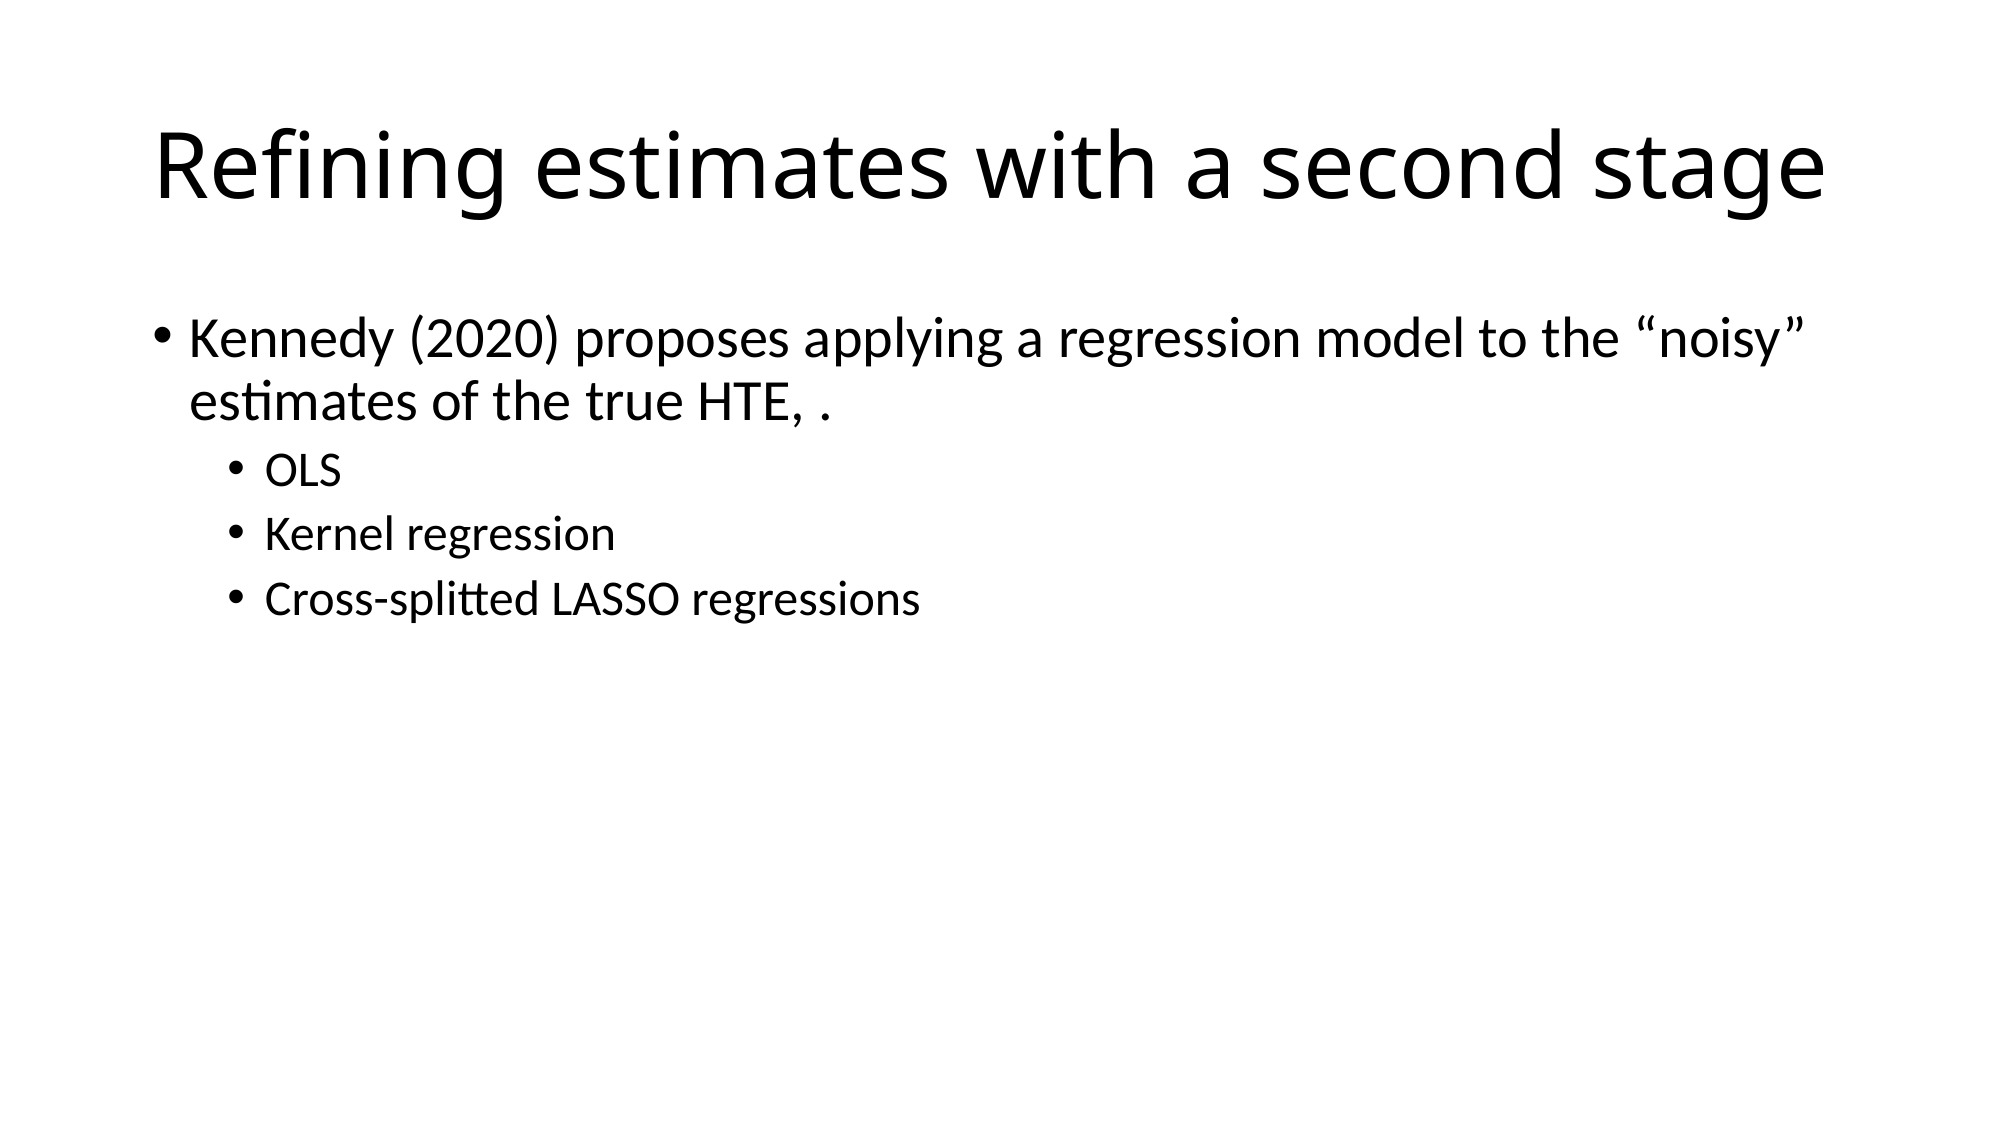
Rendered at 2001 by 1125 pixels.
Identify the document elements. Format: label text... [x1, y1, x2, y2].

title Refining estimates with a second stage [137, 59, 1863, 278]
